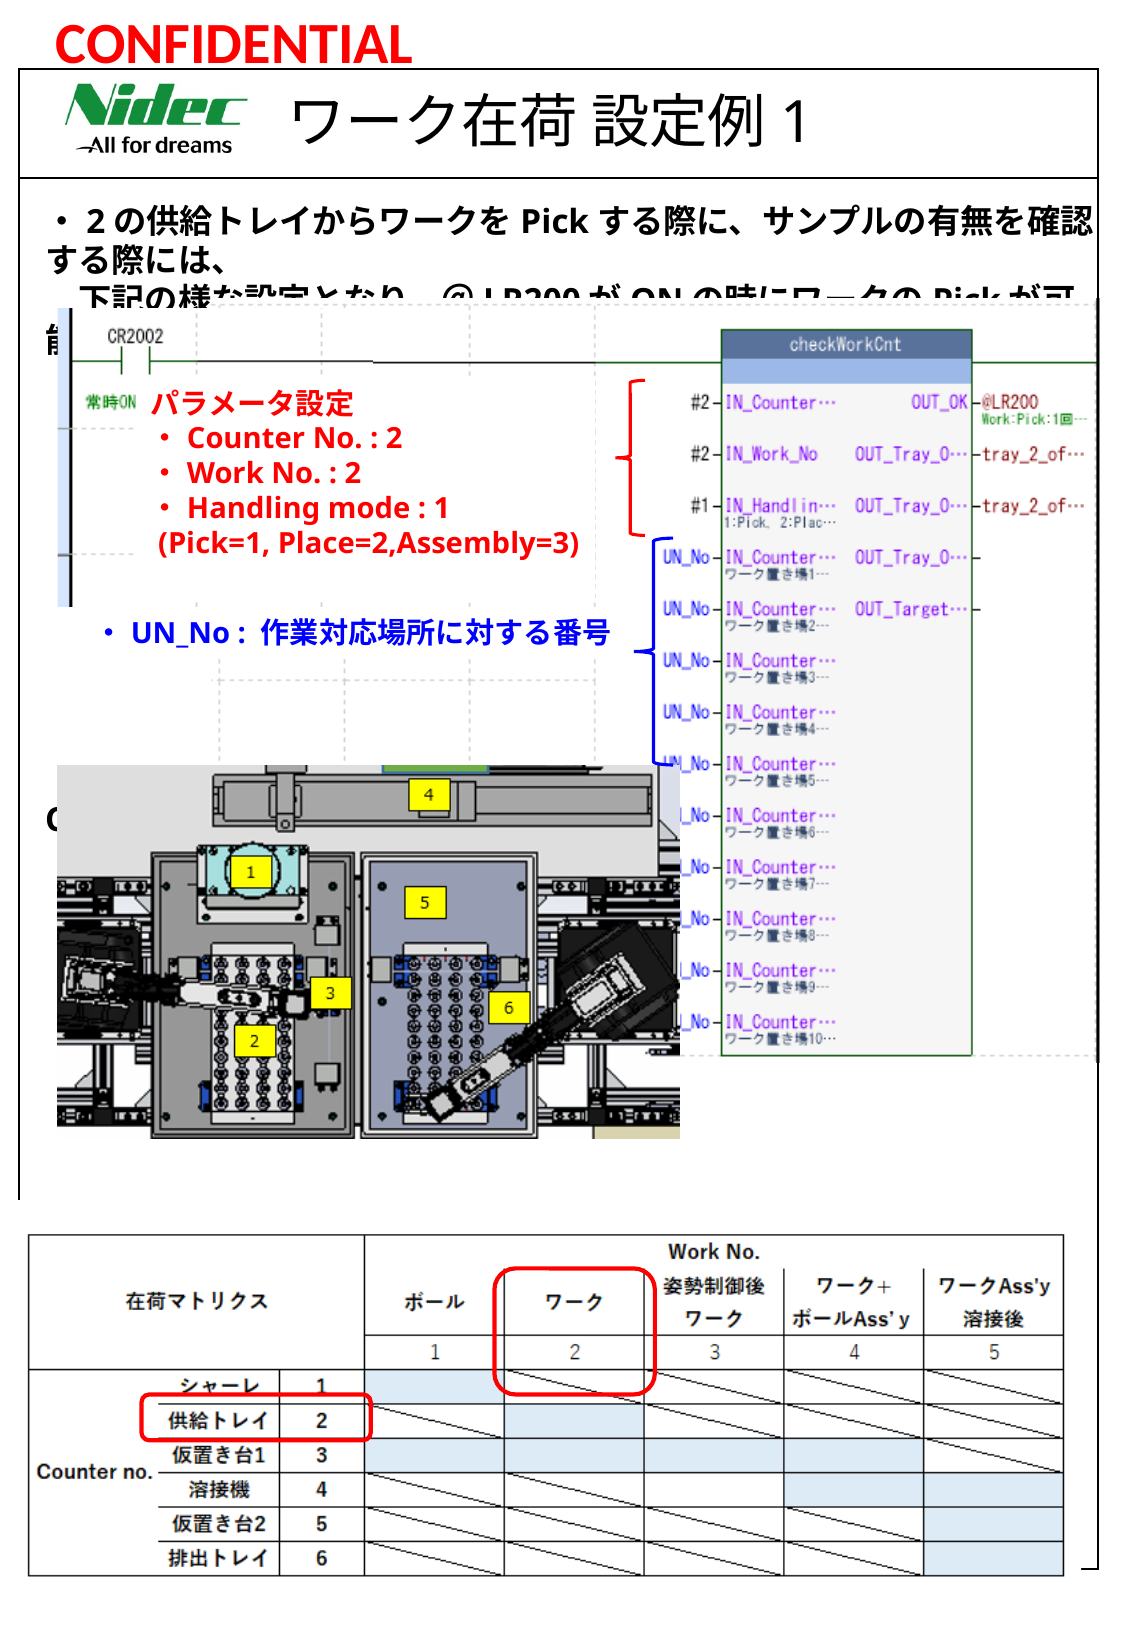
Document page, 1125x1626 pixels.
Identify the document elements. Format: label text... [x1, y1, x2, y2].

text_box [57, 298, 1105, 1063]
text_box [14, 1200, 1082, 1589]
picture [49, 70, 263, 168]
text_box ・2の供給トレイからワークをPickする際に、サンプルの有無を確認する際には、 下記の様な設定となり、＠LR200がONの時にワークのPickが可能 Counter no. (サンプル配置場所) 設定 在荷Matrix設定 [30, 192, 1112, 1605]
title ワーク在荷 設定例1 [272, 74, 1082, 174]
picture [57, 764, 680, 1139]
